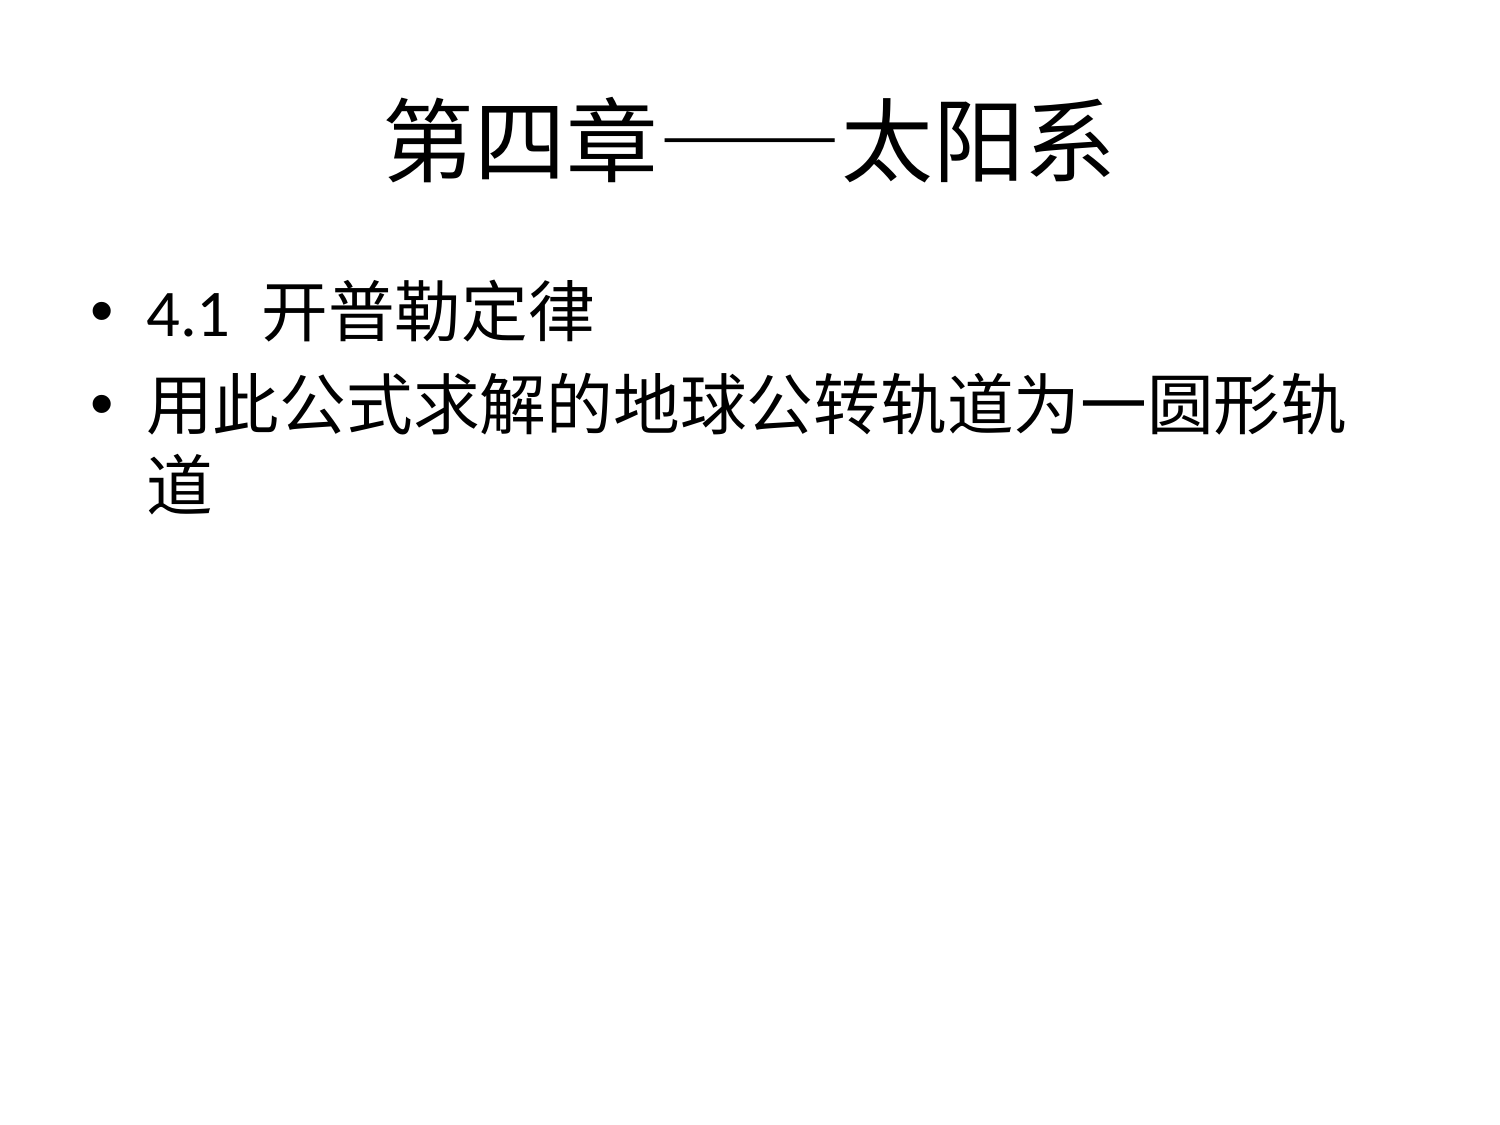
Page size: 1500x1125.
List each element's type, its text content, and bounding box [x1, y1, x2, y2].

list 4.1 开普勒定律 用此公式求解的地球公转轨道为一圆形轨道 [75, 262, 1425, 1005]
title 第四章——太阳系 [75, 45, 1425, 233]
